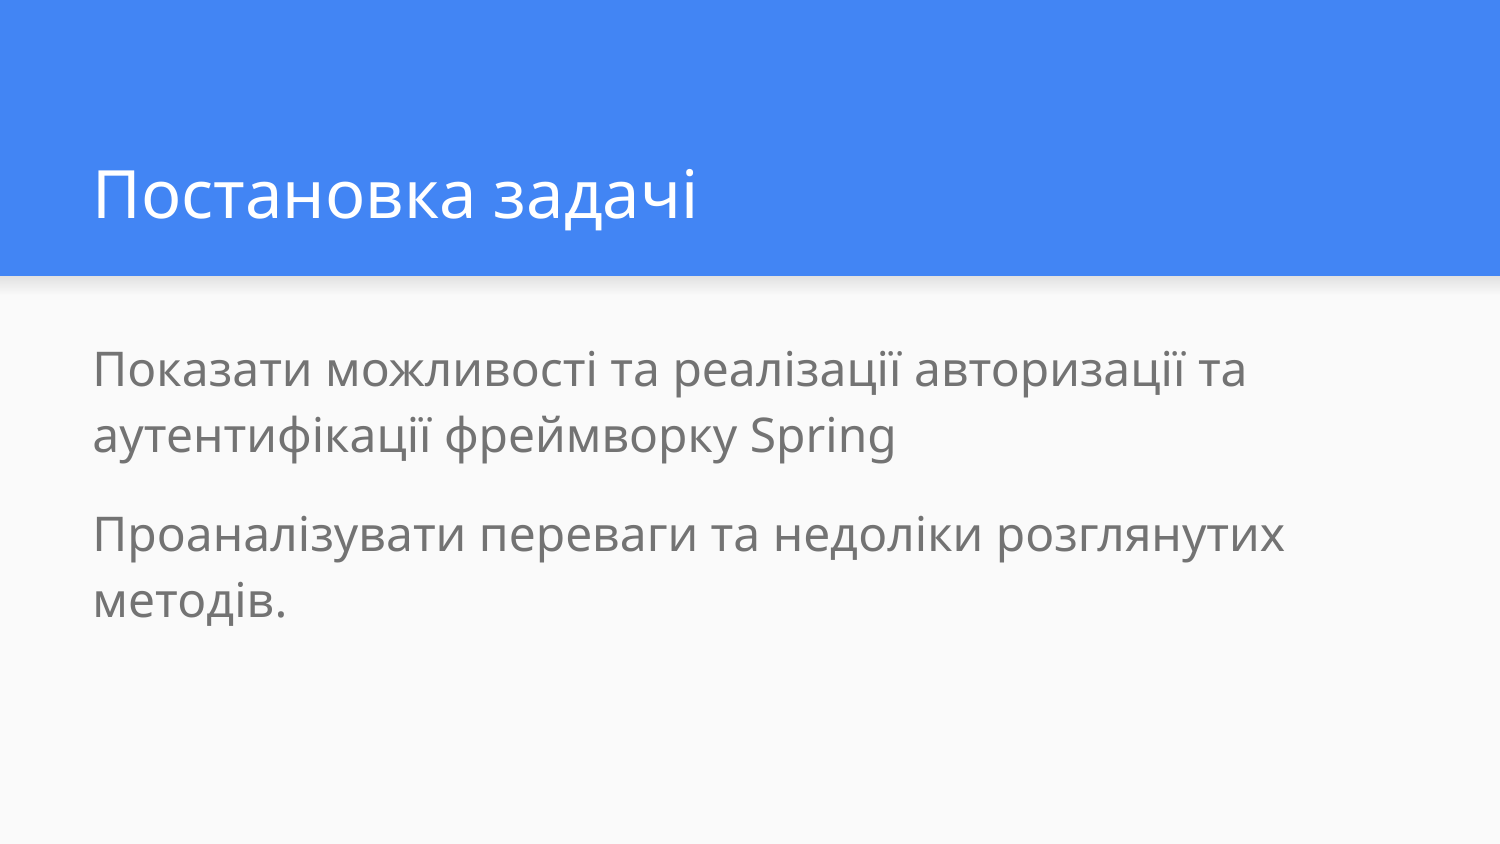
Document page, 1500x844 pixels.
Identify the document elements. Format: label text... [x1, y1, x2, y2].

title Постановка задачі [77, 121, 1427, 248]
list Показати можливості та реалізації авторизації та аутентифікації фреймворку Spring Проаналізувати переваги та недоліки розглянутих методів. [77, 314, 1427, 760]
